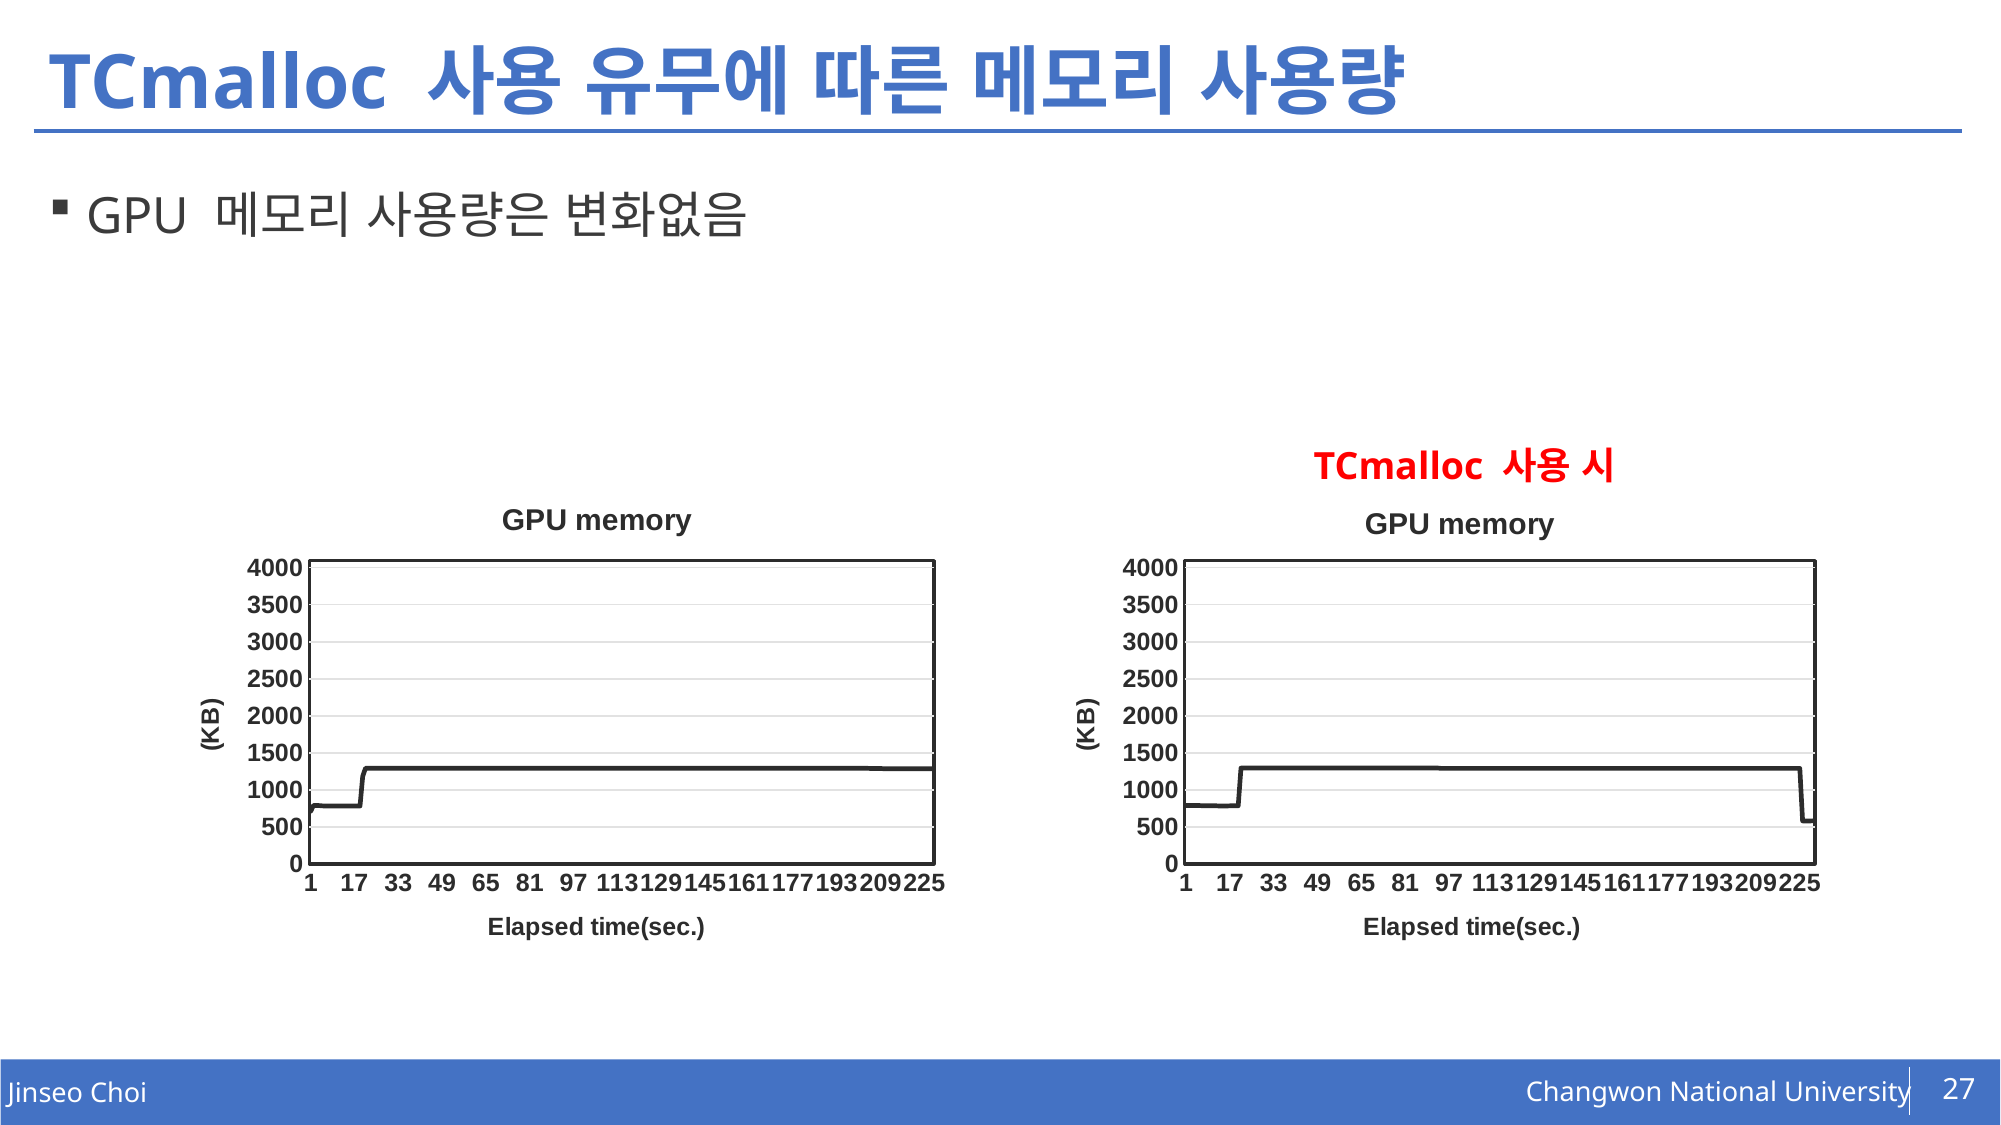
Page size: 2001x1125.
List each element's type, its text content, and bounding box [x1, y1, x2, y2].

text_box TCmalloc 사용 시 [1298, 434, 1631, 475]
slide_number 27 [1922, 1060, 1996, 1121]
chart [162, 475, 962, 973]
title TCmalloc 사용 유무에 따른 메모리 사용량 [33, 27, 1963, 143]
list GPU 메모리 사용량은 변화없음 [33, 152, 1963, 997]
chart [1038, 475, 1838, 973]
